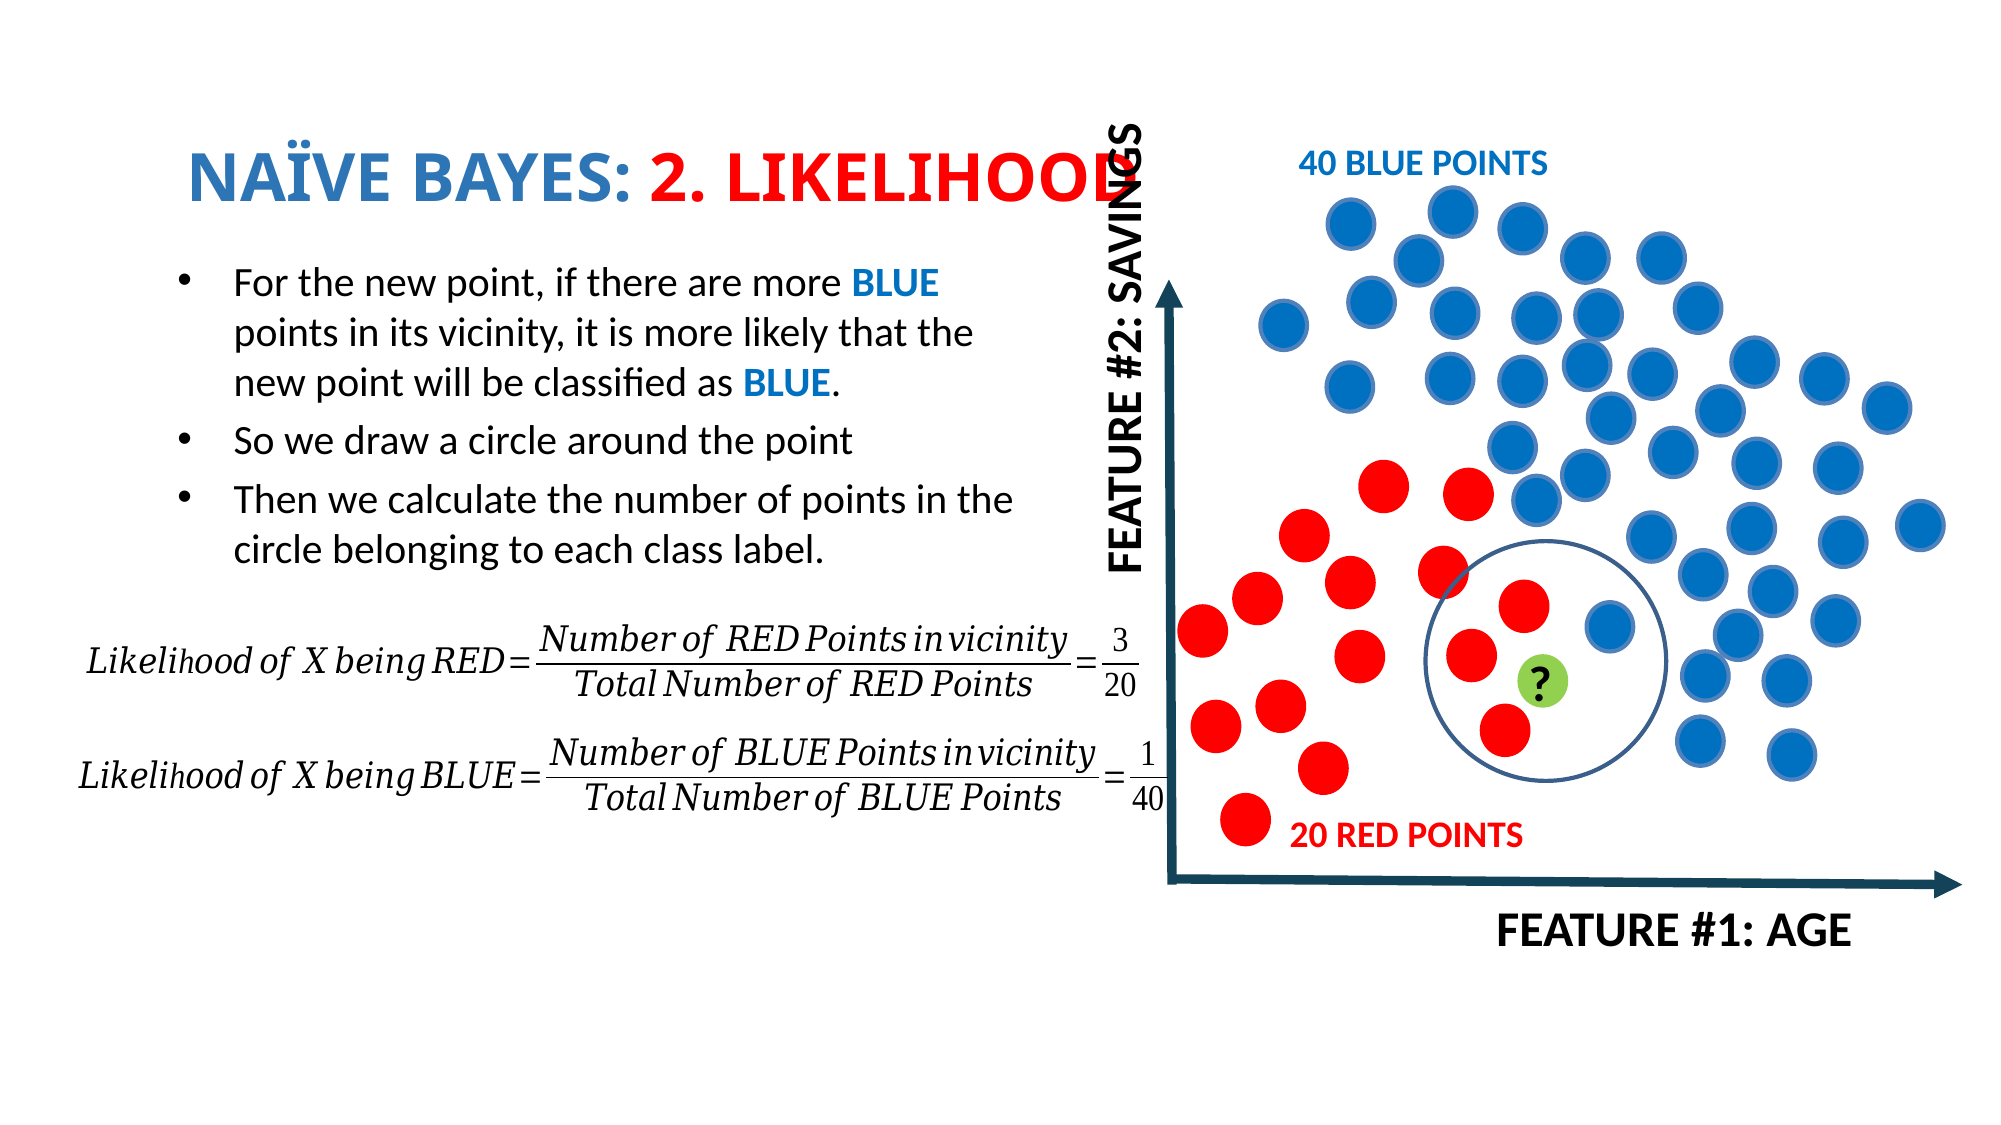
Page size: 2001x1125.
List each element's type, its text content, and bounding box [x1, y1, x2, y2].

text_box 40 BLUE POINTS [1283, 130, 1564, 191]
text_box [1560, 231, 1611, 285]
text_box [1712, 608, 1764, 663]
text_box [1561, 338, 1613, 393]
text_box [1511, 473, 1562, 528]
text_box [1626, 510, 1677, 564]
text_box [1695, 384, 1746, 438]
text_box [1559, 448, 1611, 503]
text_box [1220, 792, 1272, 847]
text_box [1677, 548, 1729, 602]
text_box [1731, 436, 1783, 491]
text_box FEATURE #2: SAVINGS [1083, 107, 1159, 590]
text_box [1766, 728, 1818, 782]
text_box [1810, 594, 1862, 648]
text_box [1325, 197, 1377, 251]
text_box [1168, 279, 1173, 885]
text_box [1497, 202, 1549, 256]
text_box [1799, 352, 1850, 406]
text_box [1177, 604, 1229, 658]
text_box [1511, 291, 1562, 345]
text_box [1647, 425, 1699, 480]
text_box [1636, 231, 1687, 285]
text_box [1324, 360, 1376, 414]
text_box [1894, 498, 1946, 553]
text_box [1675, 714, 1726, 768]
text_box [1861, 381, 1913, 435]
text_box [1255, 679, 1307, 734]
text_box [1278, 508, 1330, 563]
text_box [1726, 501, 1778, 556]
text_box [1424, 351, 1476, 406]
text_box [1585, 391, 1637, 445]
text_box [1761, 654, 1813, 708]
text_box [1358, 459, 1410, 514]
text_box [1190, 699, 1242, 754]
text_box [1487, 420, 1538, 475]
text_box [1176, 878, 1963, 885]
text_box [1443, 467, 1494, 522]
text_box [1747, 564, 1799, 619]
text_box [1679, 649, 1731, 703]
text_box [1812, 441, 1864, 495]
text_box [1497, 354, 1548, 409]
text_box [1346, 275, 1397, 330]
text_box [1298, 741, 1349, 795]
text_box NAÏVE BAYES: 2. LIKELIHOOD [174, 98, 1426, 262]
text_box [1393, 234, 1445, 288]
list For the new point, if there are more BLUE points in its vicinity, it is more likely that the new point will be classified as BLUE. So we draw a circle around the point Then we calculate the number of points in the circle belonging to each class label. [162, 246, 1039, 958]
text_box [1418, 545, 1469, 599]
text_box [1334, 629, 1386, 684]
text_box [1817, 515, 1869, 570]
text_box [1423, 539, 1669, 783]
text_box [1429, 286, 1481, 340]
text_box [1258, 298, 1310, 353]
text_box FEATURE #1: AGE [1481, 893, 1868, 965]
text_box [1672, 281, 1724, 335]
text_box 20 RED POINTS [1274, 802, 1539, 863]
text_box [1729, 335, 1781, 389]
text_box [1427, 191, 1479, 239]
text_box [1627, 347, 1679, 401]
text_box [1324, 555, 1376, 610]
text_box [1232, 571, 1283, 626]
text_box [1573, 288, 1624, 342]
